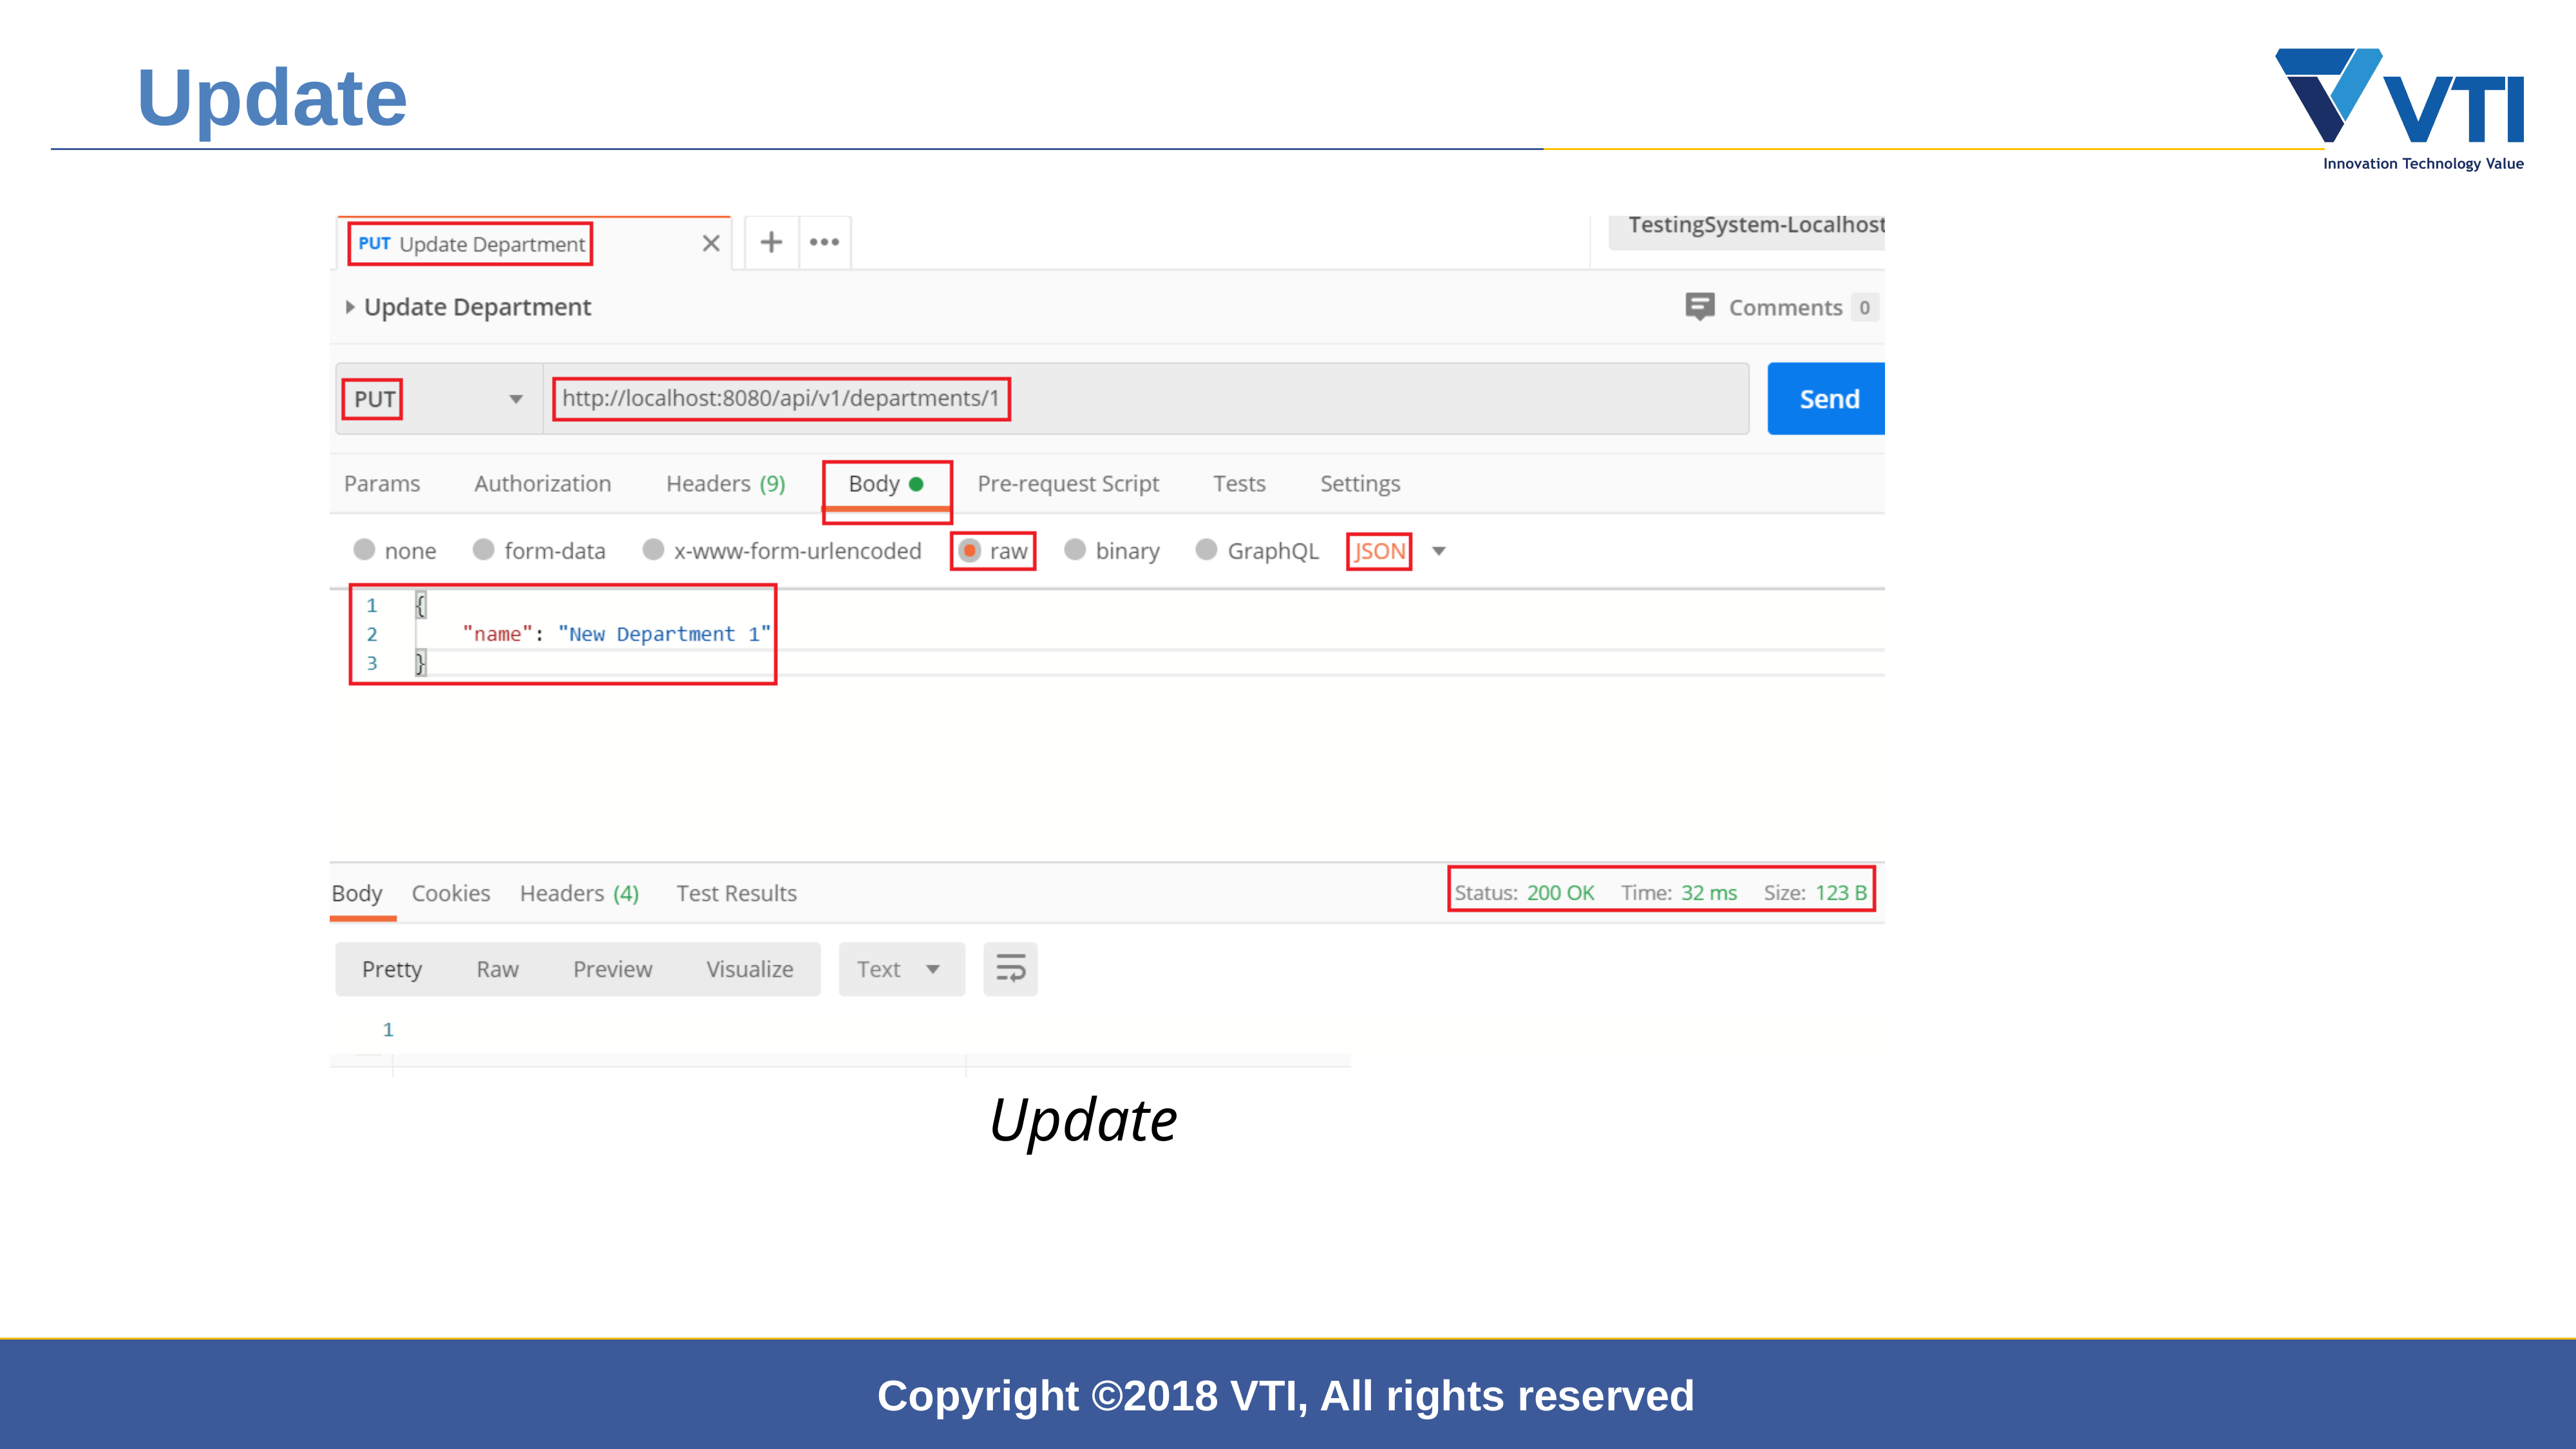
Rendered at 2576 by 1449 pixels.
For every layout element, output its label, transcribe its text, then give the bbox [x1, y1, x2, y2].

picture [2219, 0, 2576, 240]
text_box Update [126, 60, 1414, 126]
picture [330, 216, 1886, 1078]
text_box Update [978, 1078, 1207, 1158]
